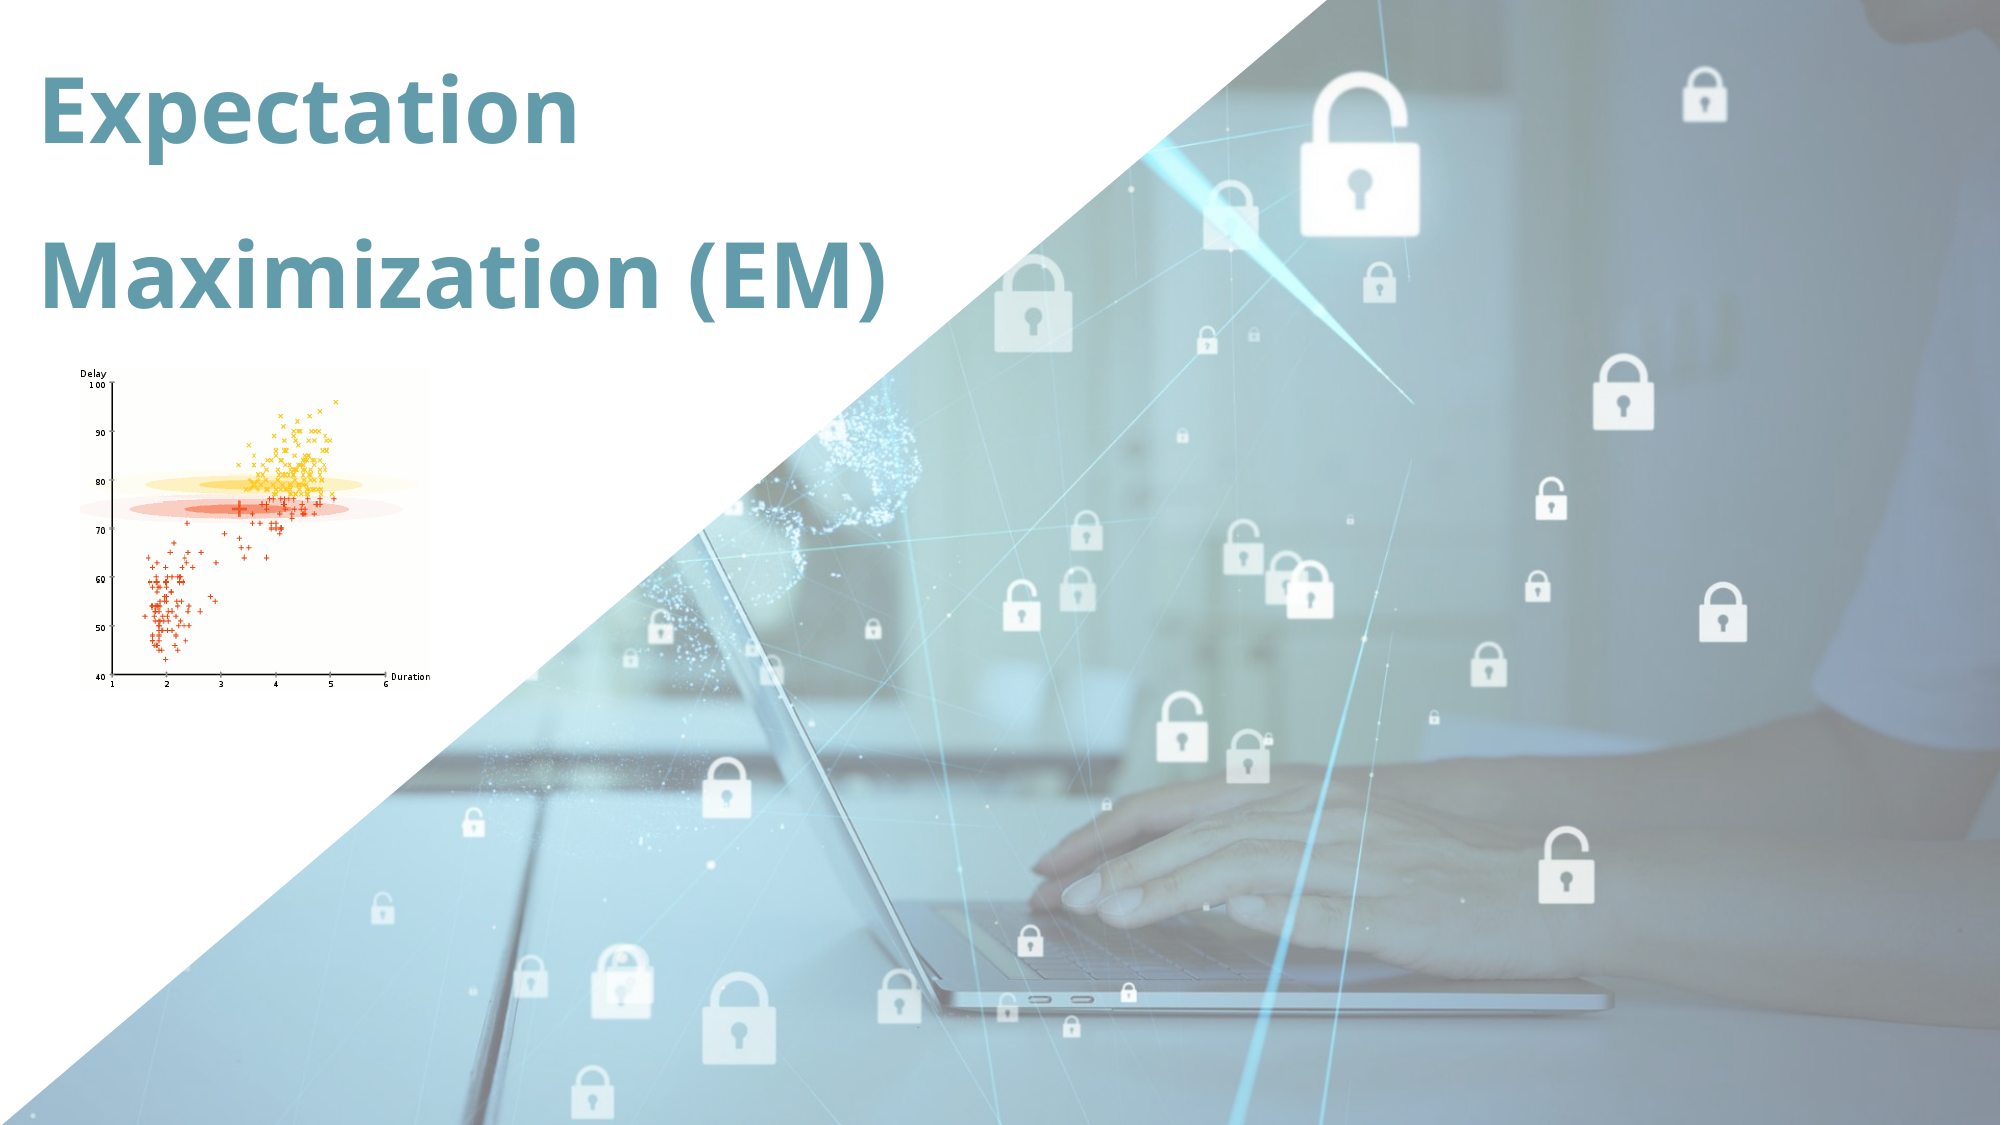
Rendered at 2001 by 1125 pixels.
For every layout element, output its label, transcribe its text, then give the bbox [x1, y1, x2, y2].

picture [80, 369, 430, 690]
text_box [0, 0, 918, 1125]
text_box [983, 0, 1327, 292]
title Expectation Maximization (EM) [22, 0, 983, 347]
